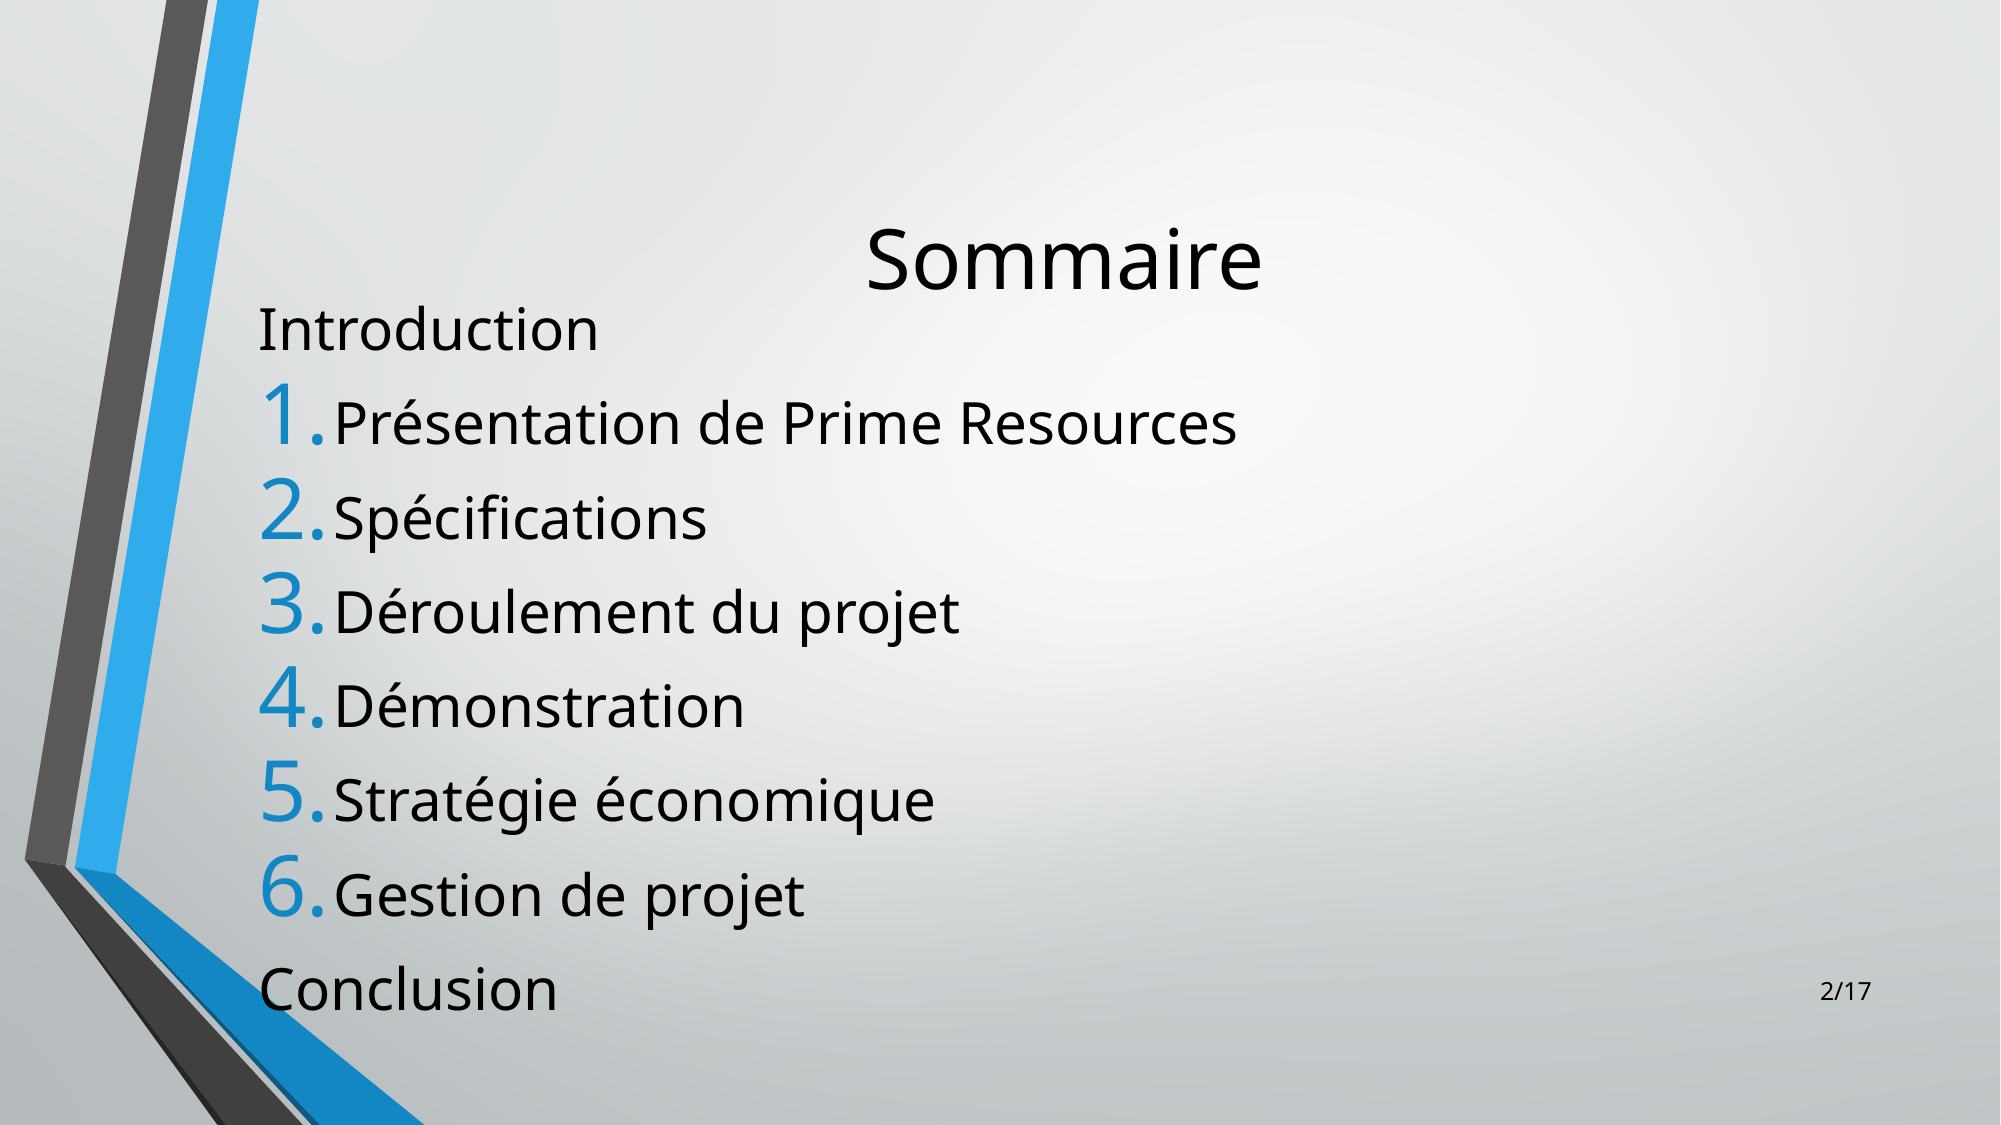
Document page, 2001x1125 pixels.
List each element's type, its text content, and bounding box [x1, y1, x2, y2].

slide_number 2 [1796, 962, 1887, 1023]
title Sommaire [243, 112, 1887, 364]
list Introduction Présentation de Prime Resources Spécifications Déroulement du projet Démonstration Stratégie économique Gestion de projet Conclusion [243, 364, 1887, 950]
